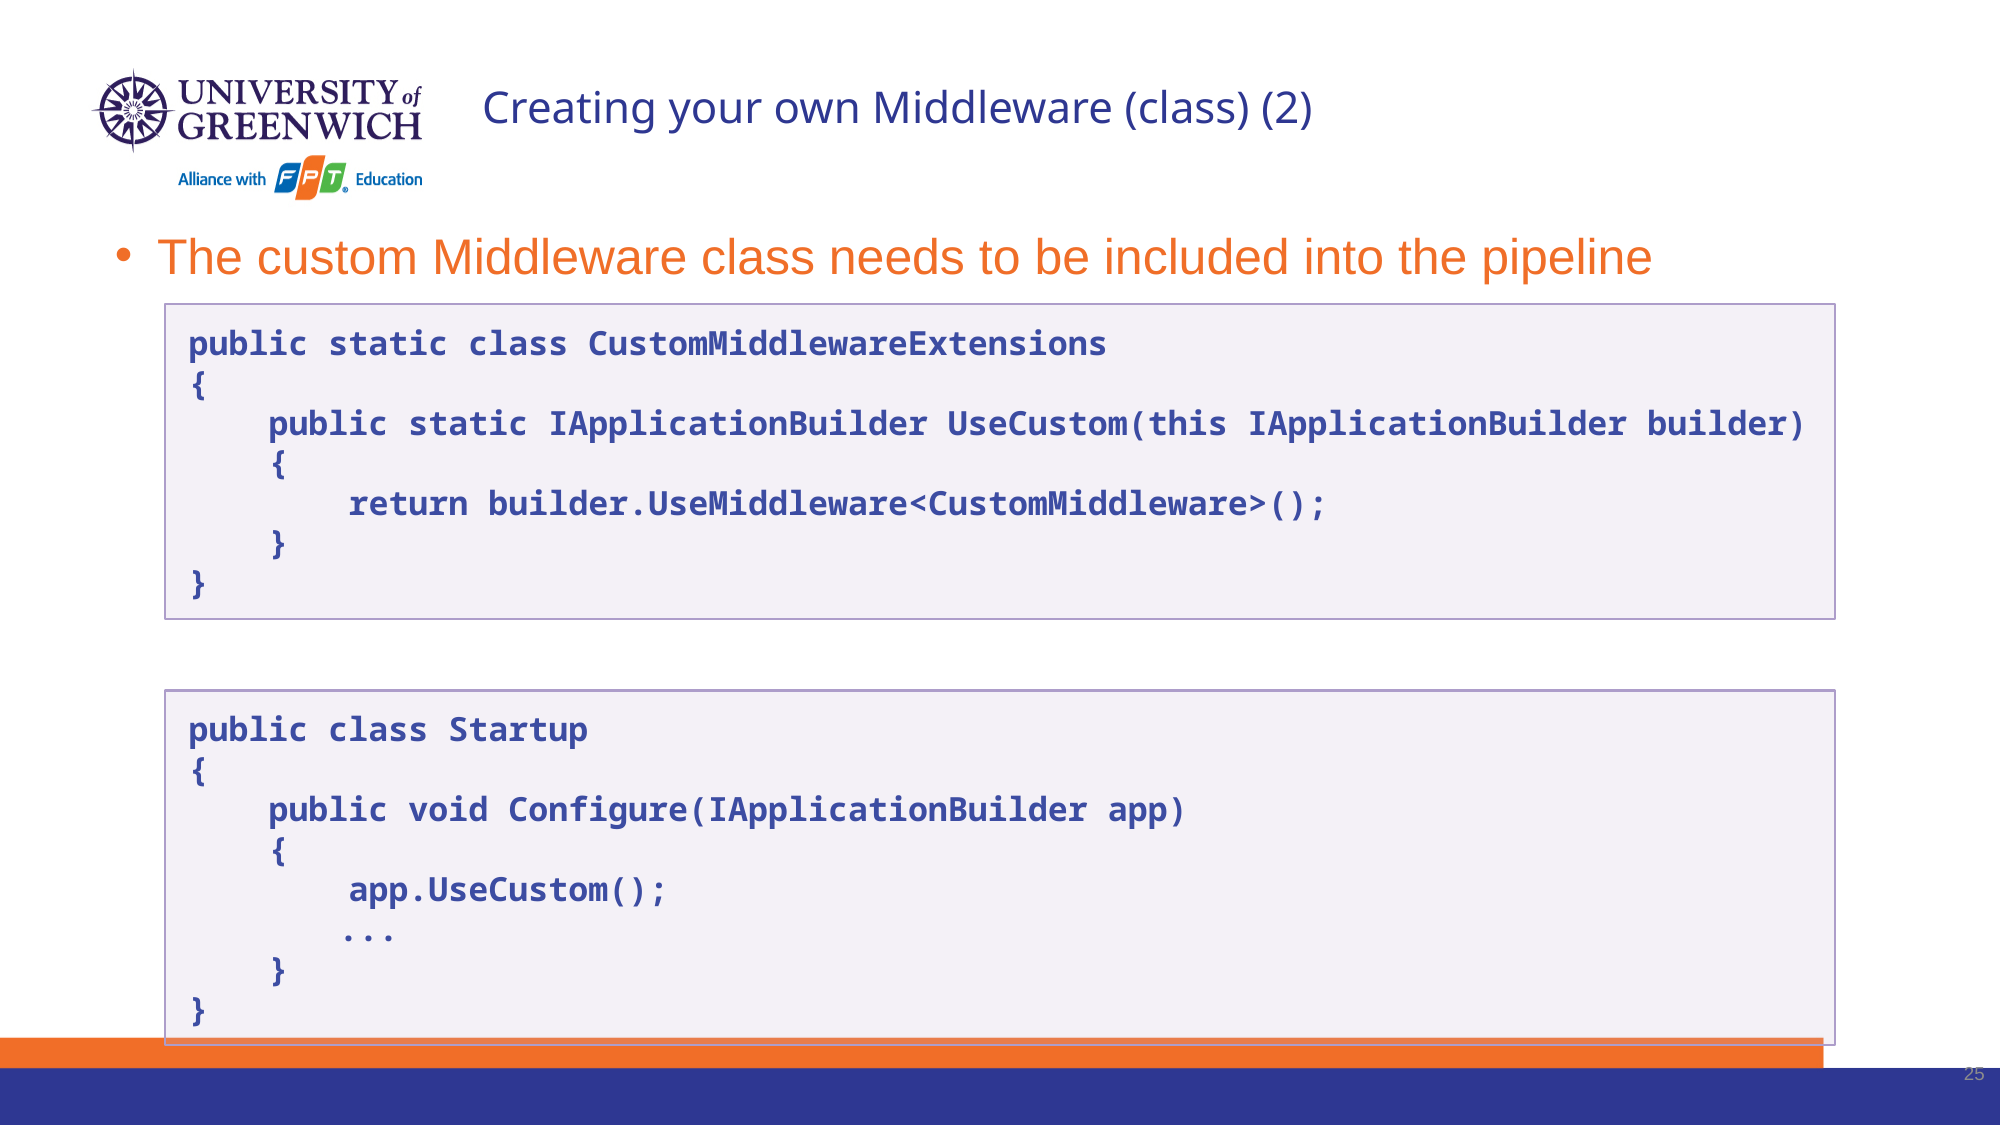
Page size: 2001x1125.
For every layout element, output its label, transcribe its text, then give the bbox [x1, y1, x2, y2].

text_box public class Startup { public void Configure(IApplicationBuilder app) { app.UseCustom(); ... } } [164, 690, 1836, 1046]
picture [0, 0, 2000, 1125]
text_box public static class CustomMiddlewareExtensions { public static IApplicationBuilder UseCustom(this IApplicationBuilder builder) { return builder.UseMiddleware<CustomMiddleware>(); } } [164, 304, 1836, 620]
slide_number 25 [1533, 1042, 2000, 1103]
title Creating your own Middleware (class) (2) [464, 22, 1900, 189]
list The custom Middleware class needs to be included into the pipeline [99, 217, 1900, 1005]
